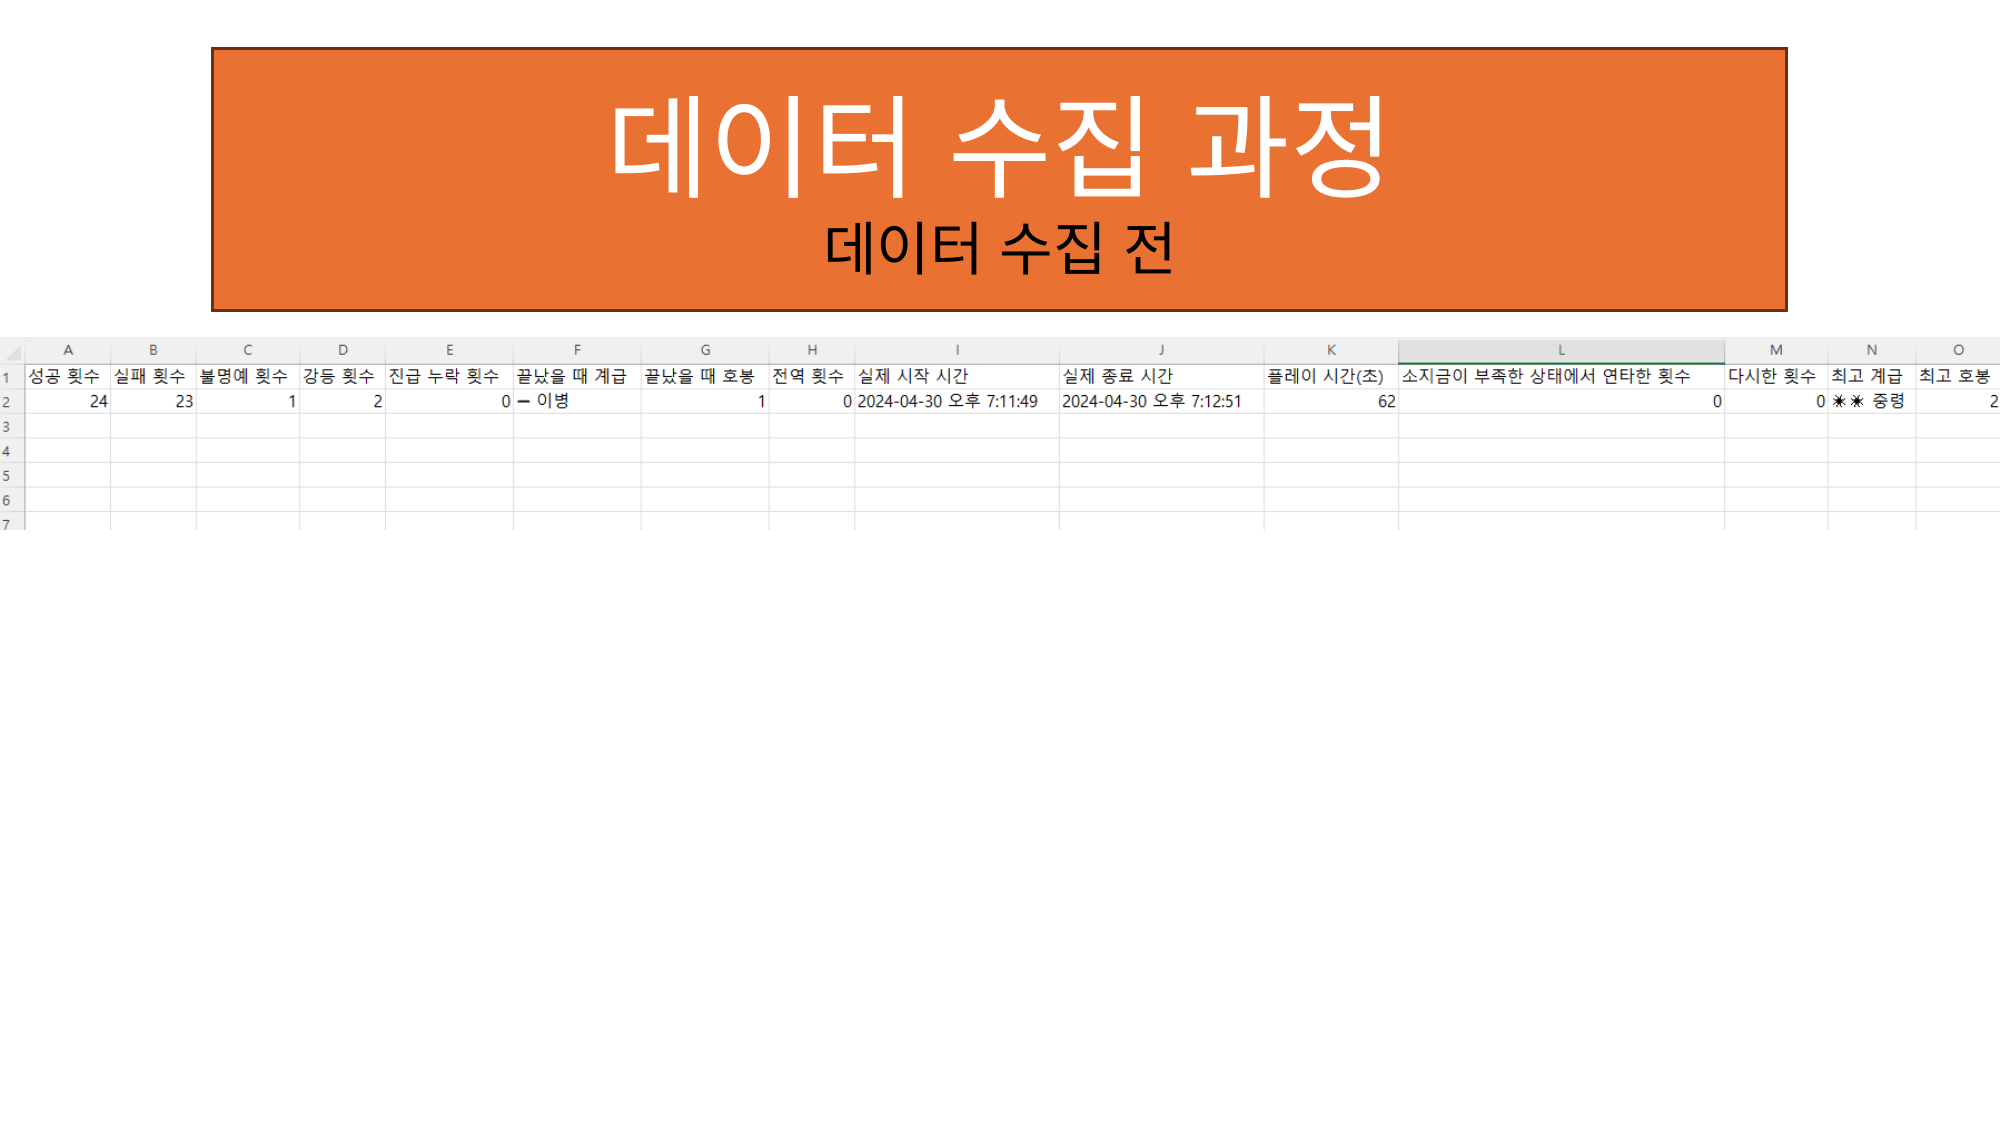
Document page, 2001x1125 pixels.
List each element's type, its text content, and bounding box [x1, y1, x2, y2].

text_box 데이터 수집 과정 데이터 수집 전 [211, 47, 1788, 312]
picture [0, 336, 2000, 531]
